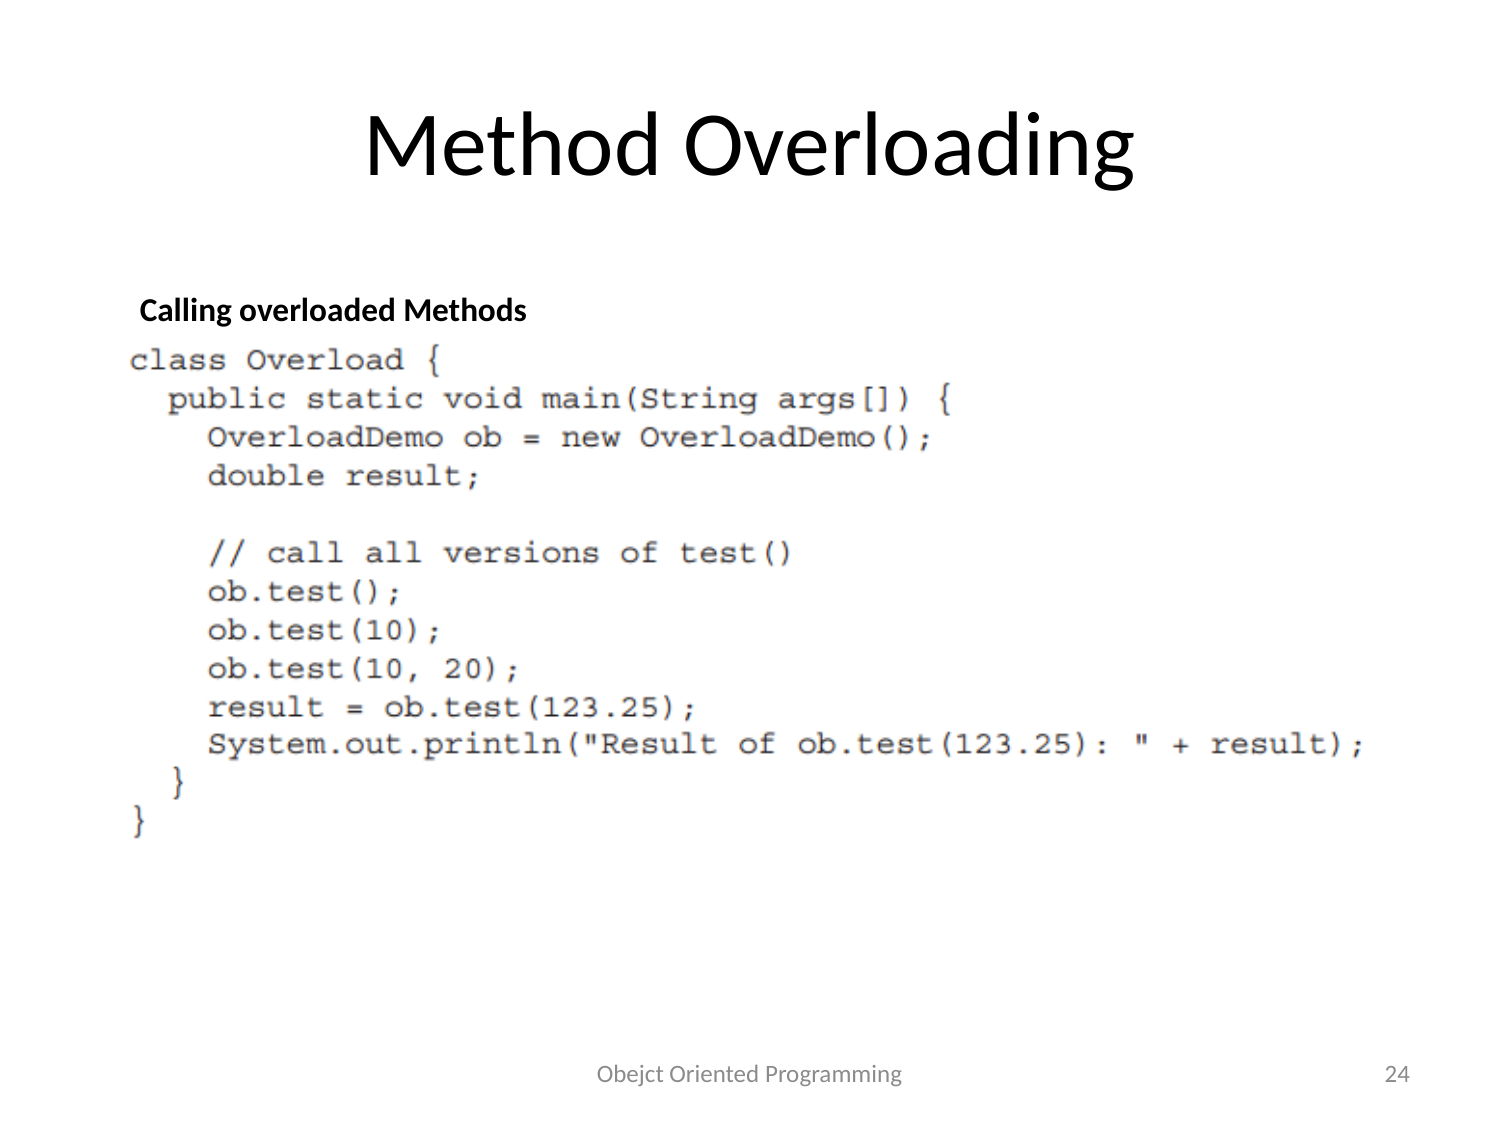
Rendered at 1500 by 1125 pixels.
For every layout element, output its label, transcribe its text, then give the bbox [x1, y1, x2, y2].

footer Obejct Oriented Programming [512, 1042, 988, 1103]
text_box Calling overloaded Methods [125, 280, 930, 336]
title Method Overloading [75, 45, 1425, 233]
slide_number 24 [1074, 1042, 1425, 1103]
picture [124, 337, 1384, 851]
